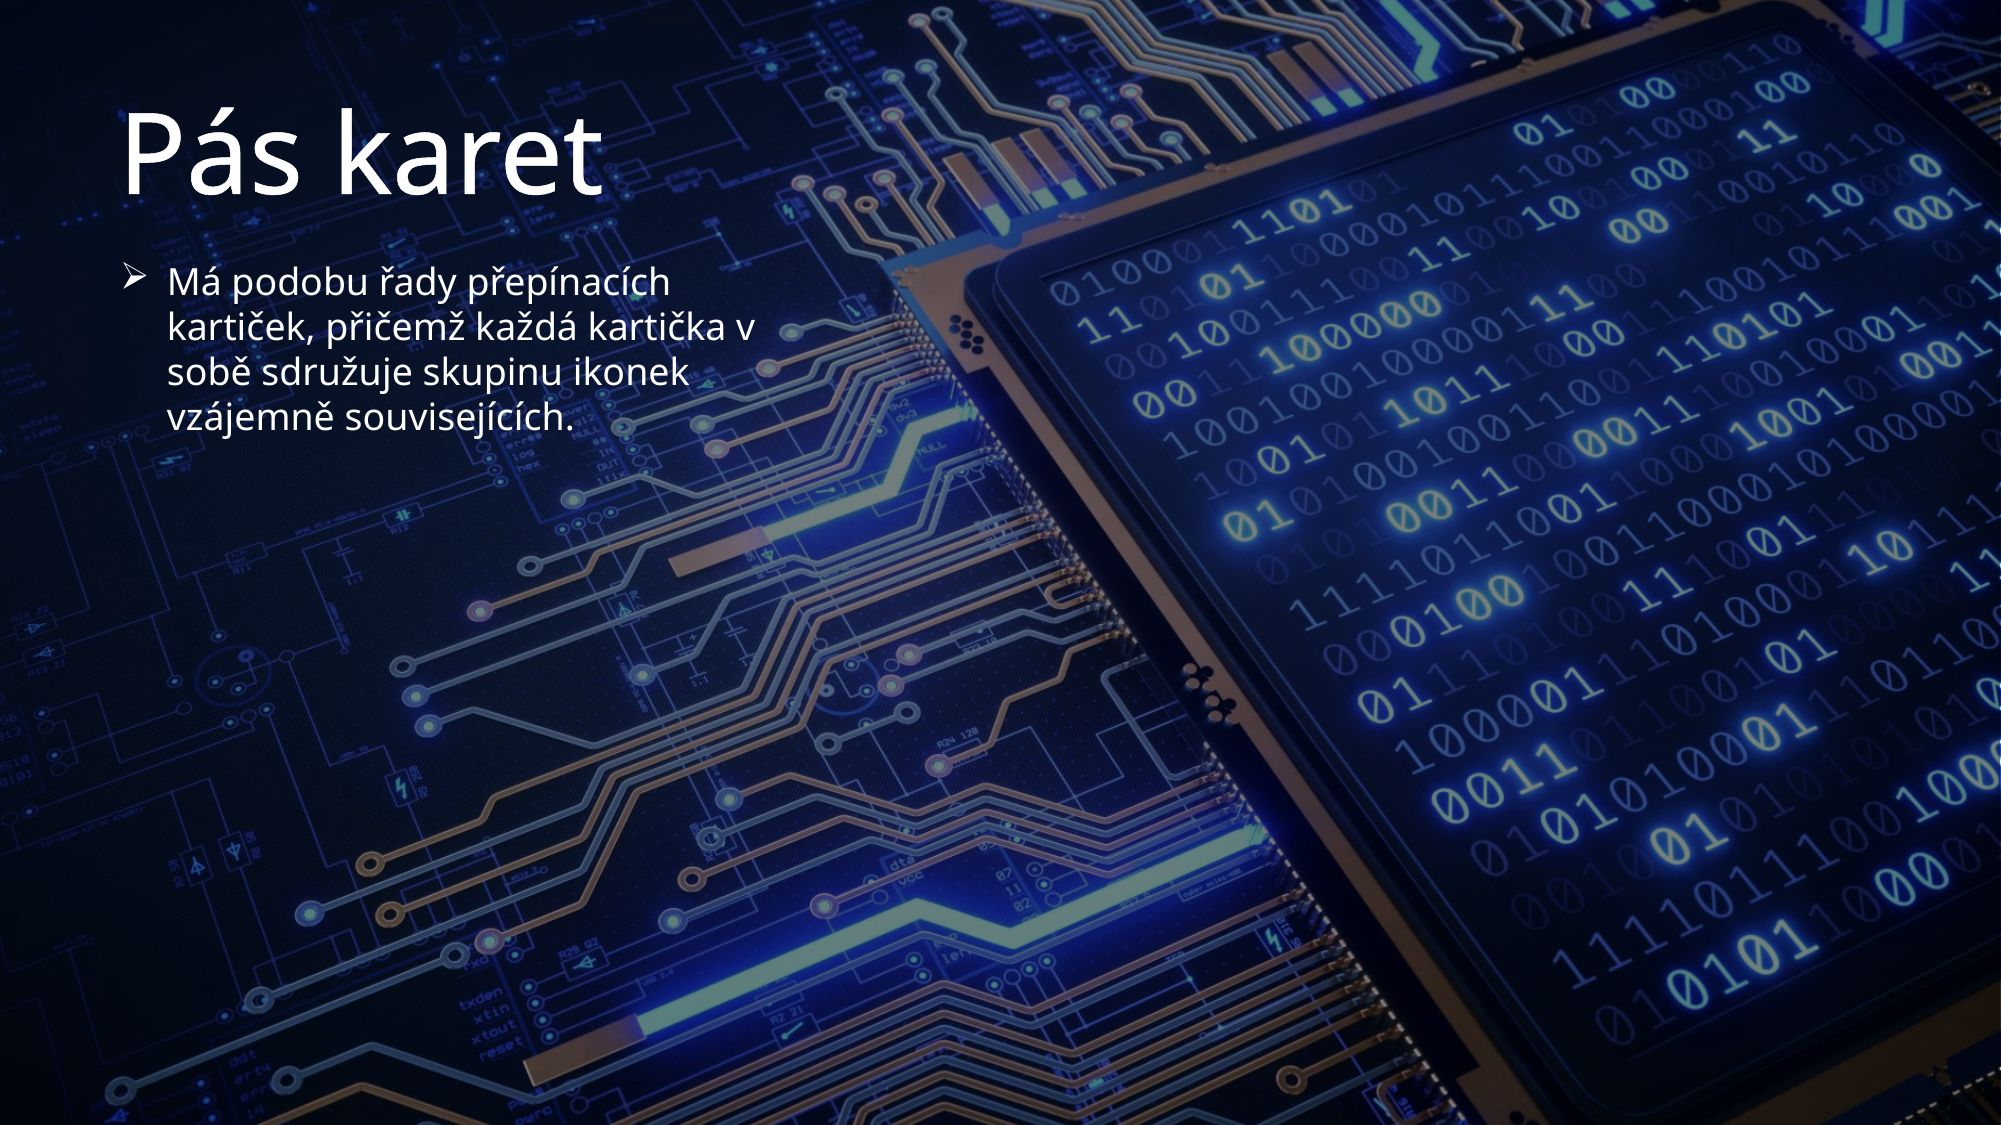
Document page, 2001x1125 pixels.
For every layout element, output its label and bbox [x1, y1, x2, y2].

list [0, 0, 2000, 1125]
